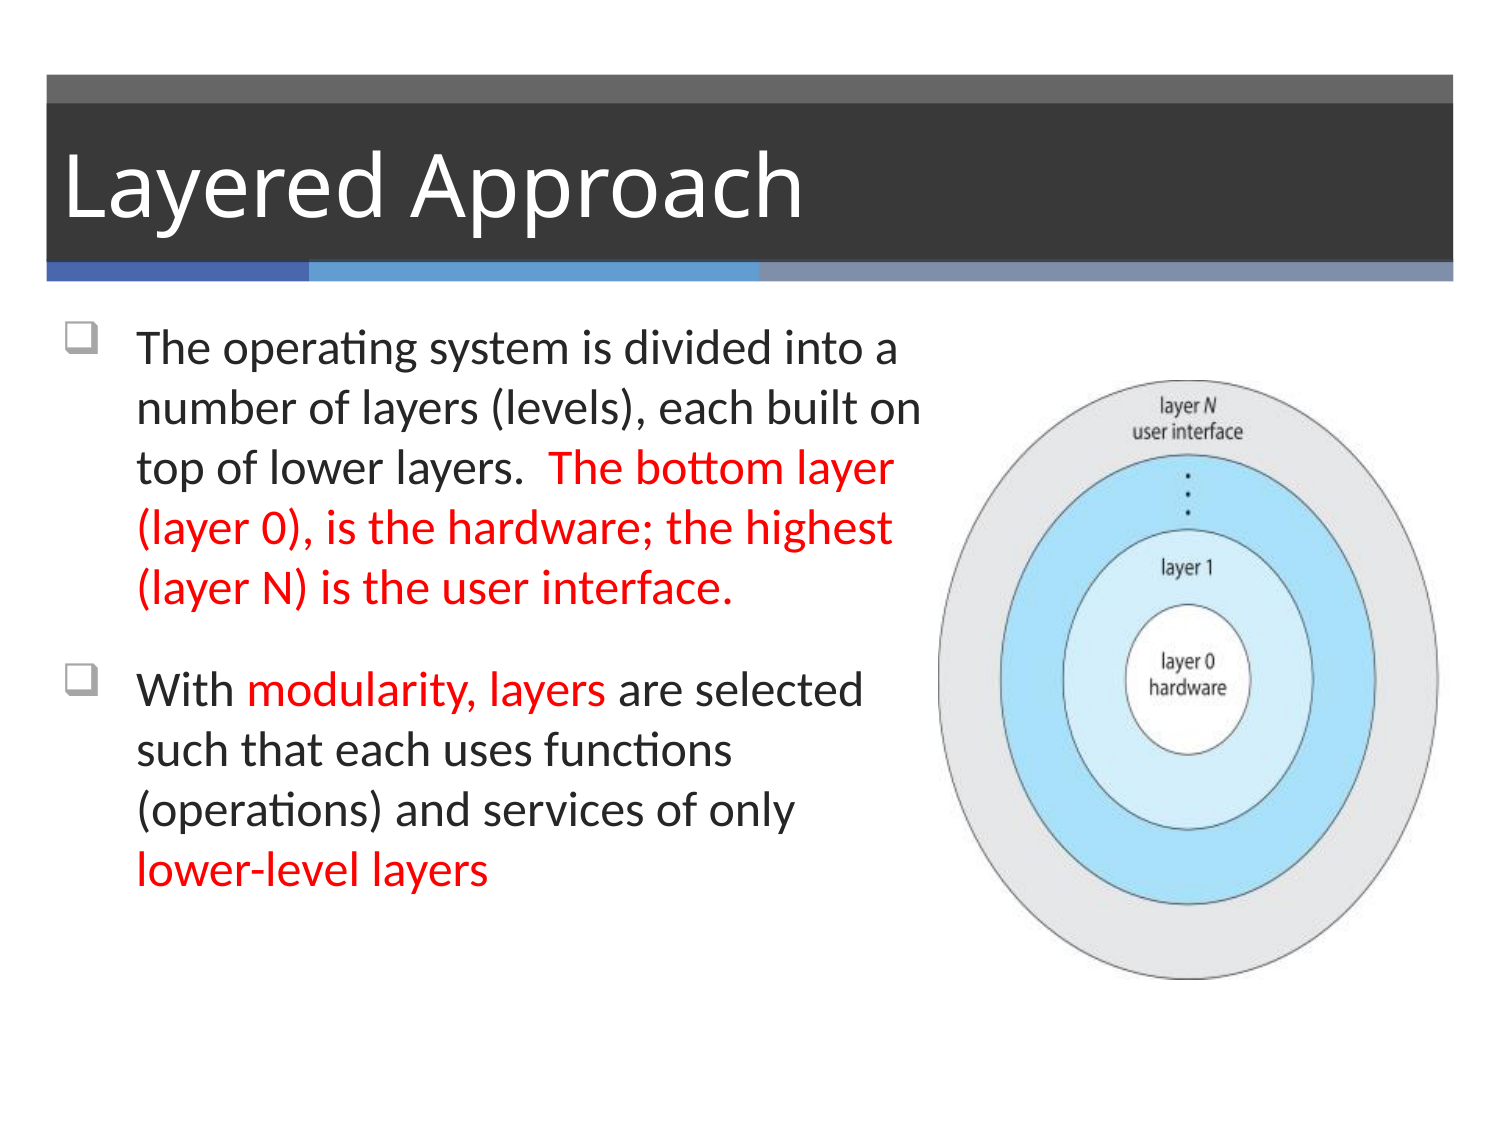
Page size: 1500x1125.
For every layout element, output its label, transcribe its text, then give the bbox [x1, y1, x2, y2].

picture [937, 380, 1478, 981]
title Layered Approach [46, 103, 1454, 263]
list The operating system is divided into a number of layers (levels), each built on top of lower layers. The bottom layer (layer 0), is the hardware; the highest (layer N) is the user interface. With modularity, layers are selected such that each uses functions (operations) and services of only lower-level layers [46, 306, 939, 962]
